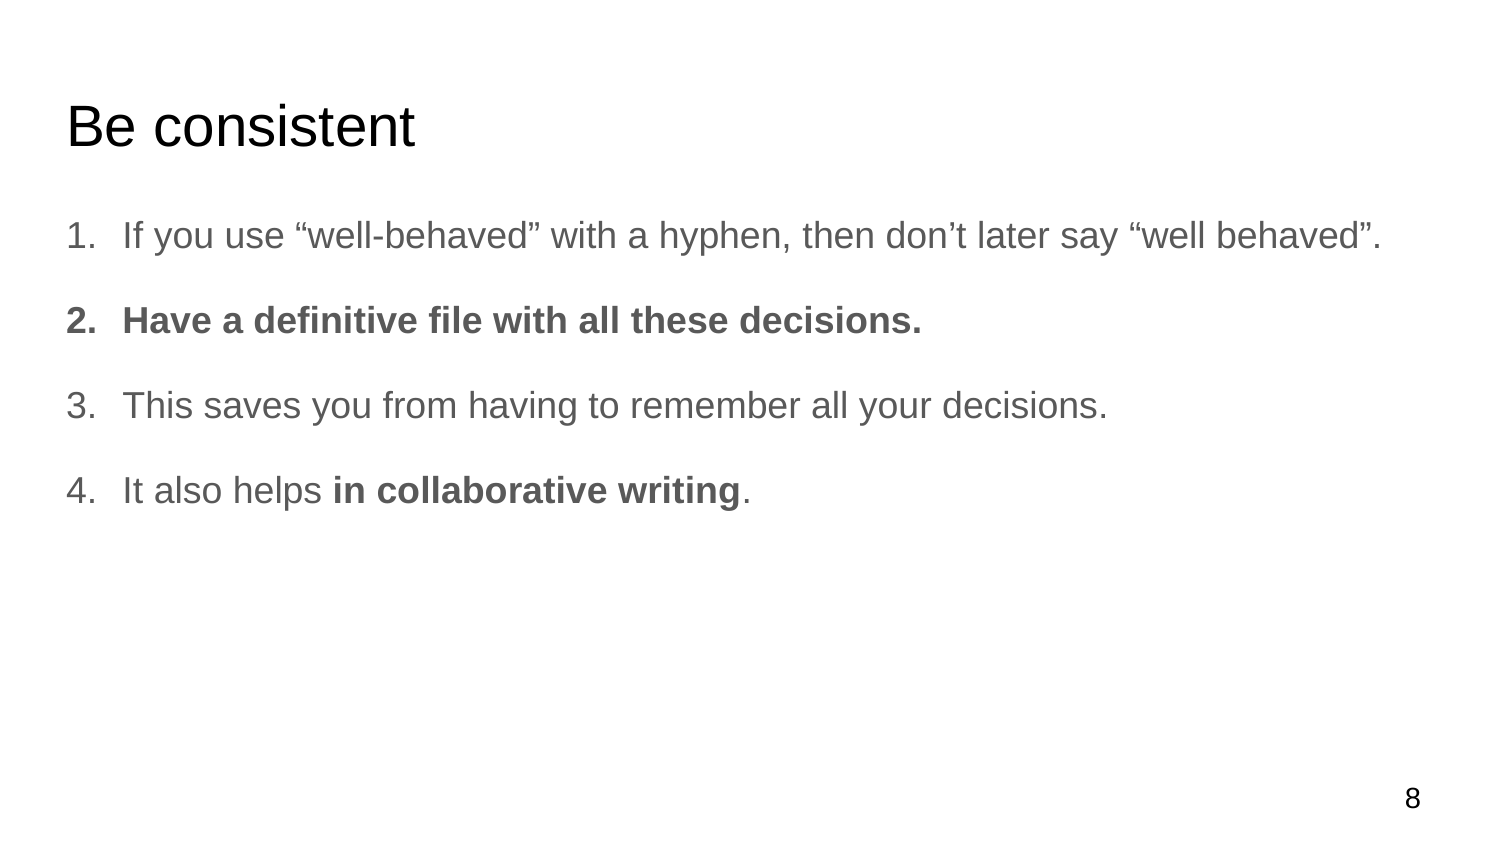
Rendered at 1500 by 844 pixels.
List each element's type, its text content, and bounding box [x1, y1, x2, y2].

slide_number 8 [1389, 764, 1480, 830]
list If you use “well-behaved” with a hyphen, then don’t later say “well behaved”. Have a definitive file with all these decisions. This saves you from having to remember all your decisions. It also helps in collaborative writing. [51, 189, 1449, 750]
title Be consistent [51, 72, 1449, 167]
